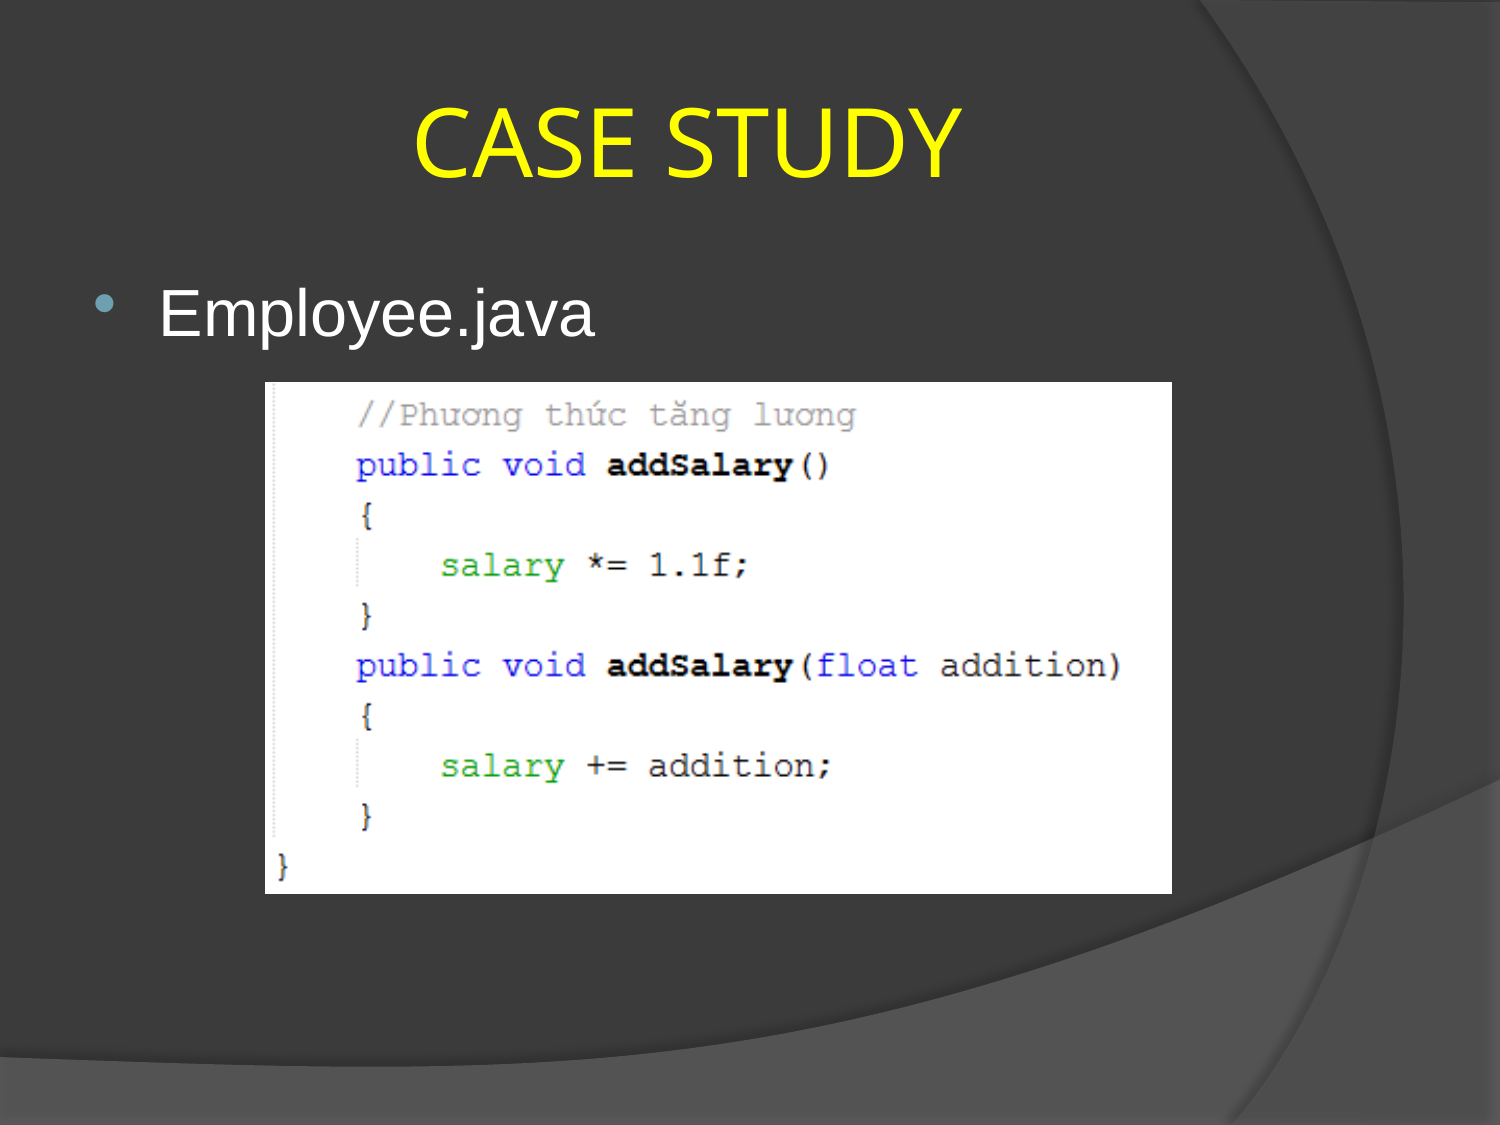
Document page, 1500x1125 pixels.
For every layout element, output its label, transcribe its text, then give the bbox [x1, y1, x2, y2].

list Employee.java [75, 262, 1300, 1047]
title CASE STUDY [75, 45, 1300, 233]
picture [265, 382, 1173, 894]
